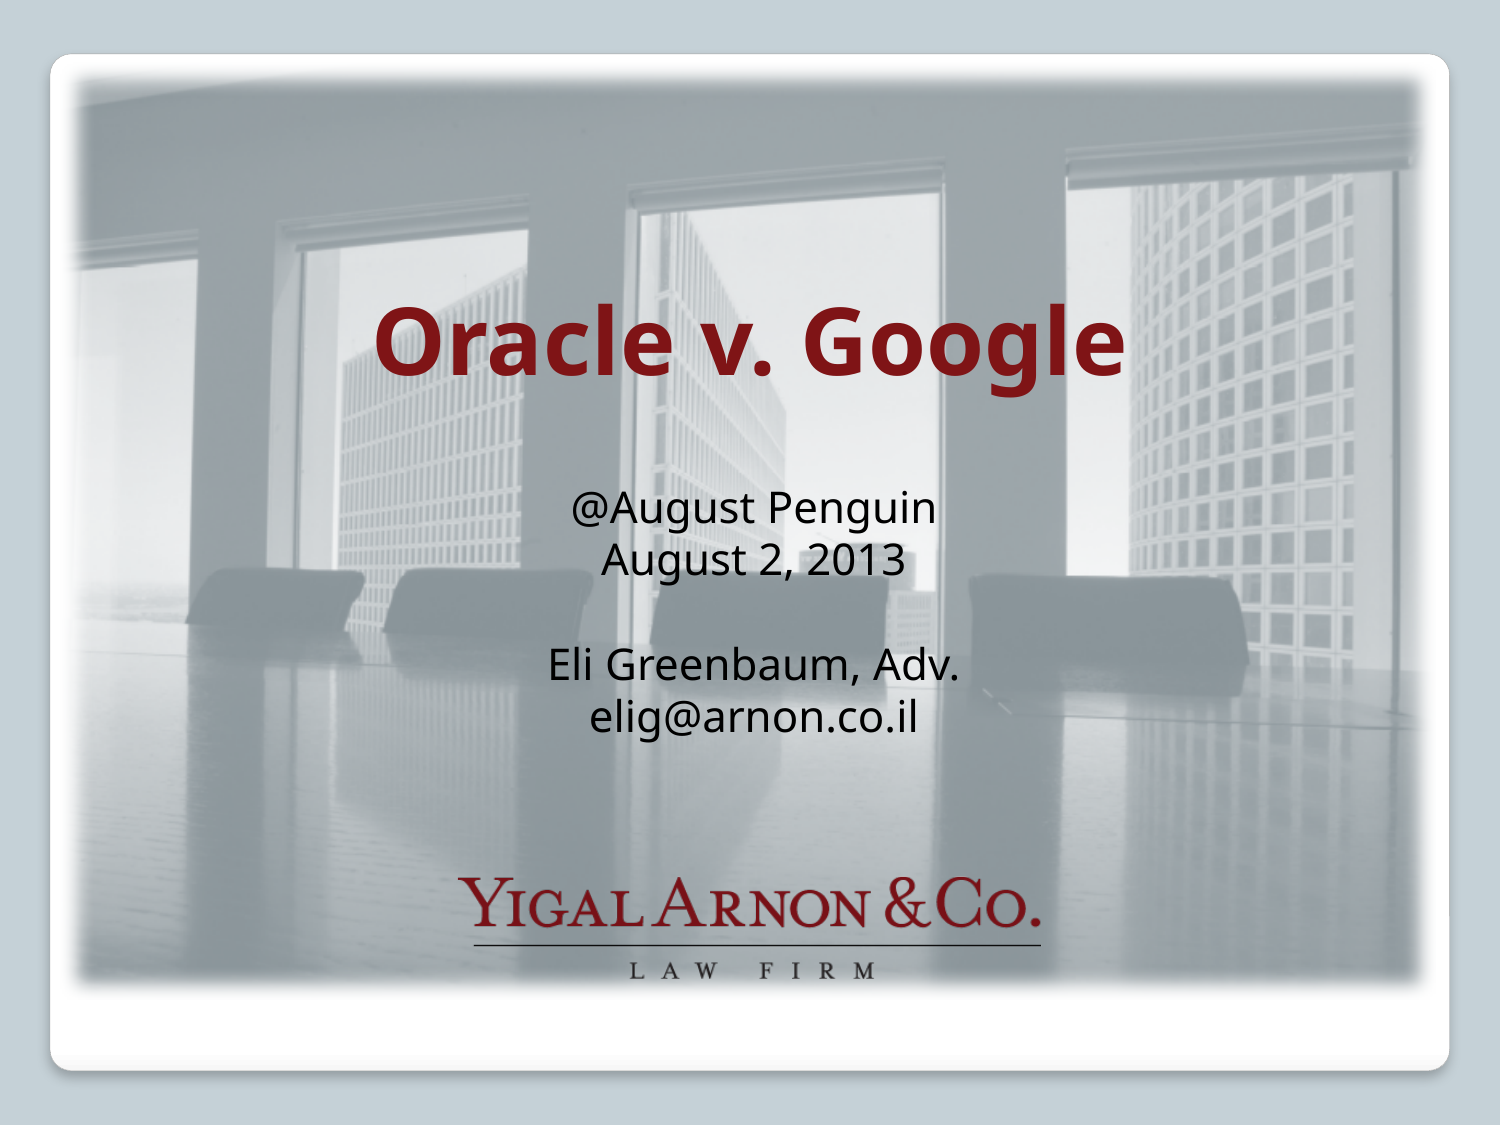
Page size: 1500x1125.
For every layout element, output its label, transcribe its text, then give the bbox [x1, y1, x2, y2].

title Oracle v. Google [112, 160, 1388, 402]
picture [451, 869, 1049, 990]
subtitle @August Penguin August 2, 2013 Eli Greenbaum, Adv. elig@arnon.co.il [183, 479, 1306, 752]
